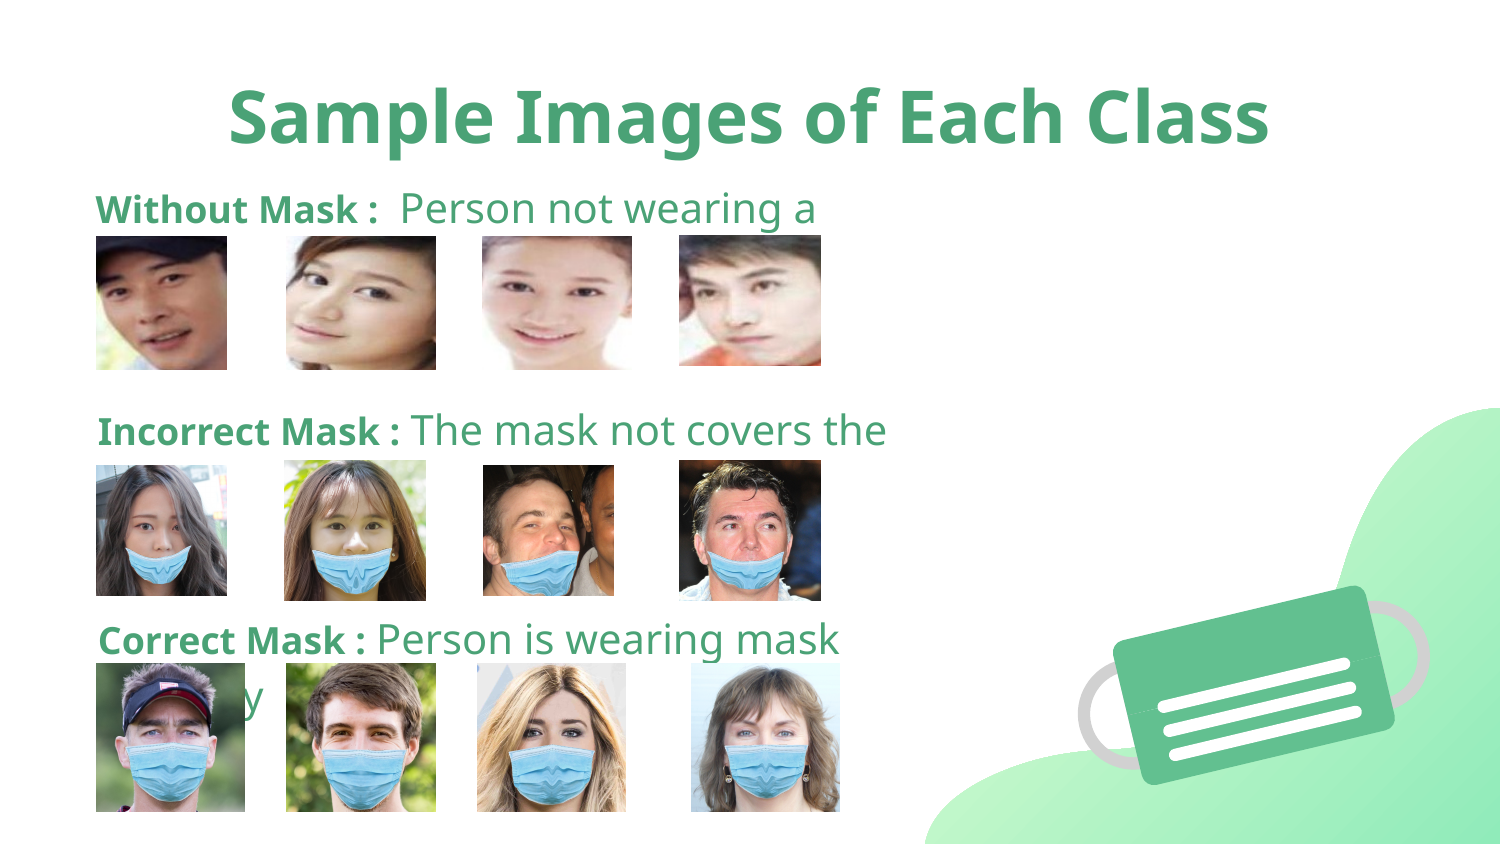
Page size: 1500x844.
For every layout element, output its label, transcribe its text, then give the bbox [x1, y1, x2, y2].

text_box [1074, 610, 1434, 760]
subtitle Without Mask : Person not wearing a mask [80, 159, 840, 238]
picture [477, 662, 626, 812]
picture [95, 465, 227, 597]
picture [286, 662, 436, 812]
picture [691, 662, 840, 812]
subtitle Correct Mask : Person is wearing mask properly [82, 590, 866, 669]
title Sample Images of Each Class [118, 88, 1382, 142]
picture [286, 236, 436, 370]
picture [95, 662, 245, 812]
picture [679, 459, 821, 602]
picture [679, 235, 821, 366]
picture [482, 236, 632, 370]
subtitle Incorrect Mask : The mask not covers the nose. [82, 381, 958, 461]
picture [483, 465, 615, 597]
picture [95, 236, 227, 370]
picture [284, 459, 426, 602]
